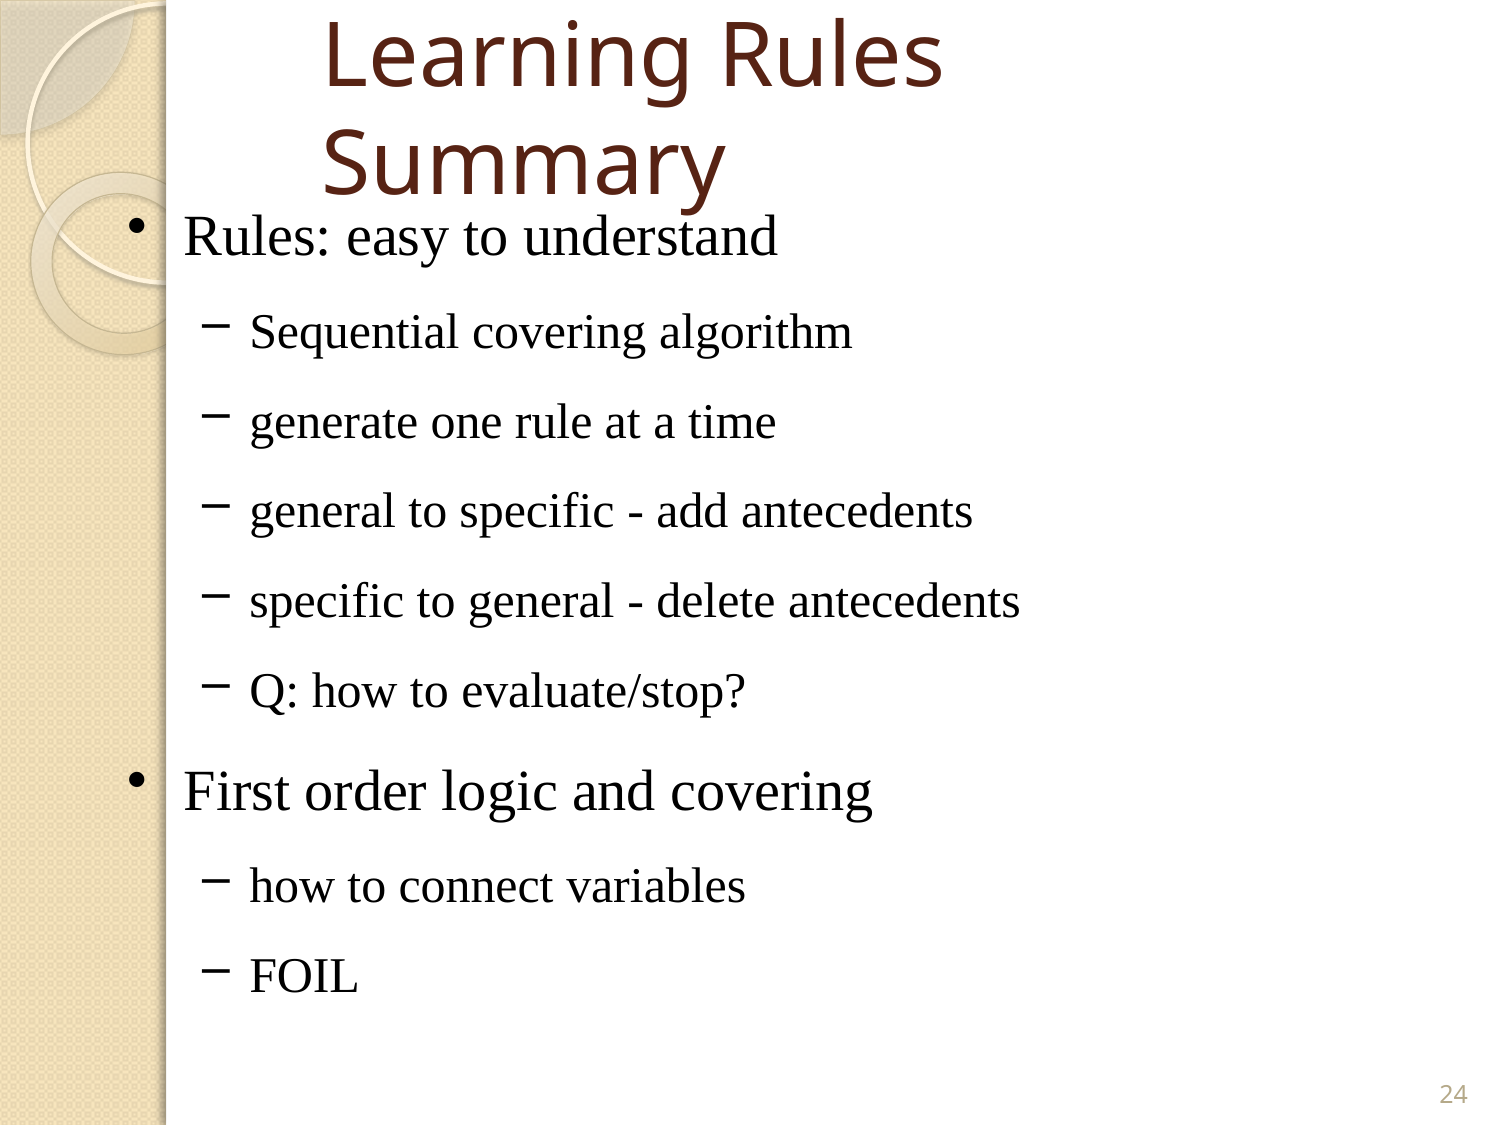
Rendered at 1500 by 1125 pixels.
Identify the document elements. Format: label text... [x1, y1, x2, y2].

title Learning Rules Summary [319, 0, 1181, 213]
text_box Rules: easy to understand Sequential covering algorithm generate one rule at a time general to specific - add antecedents specific to general - delete antecedents Q: how to evaluate/stop? First order logic and covering how to connect variables FOIL [125, 159, 1024, 1003]
slide_number 24 [1413, 459, 1488, 1113]
